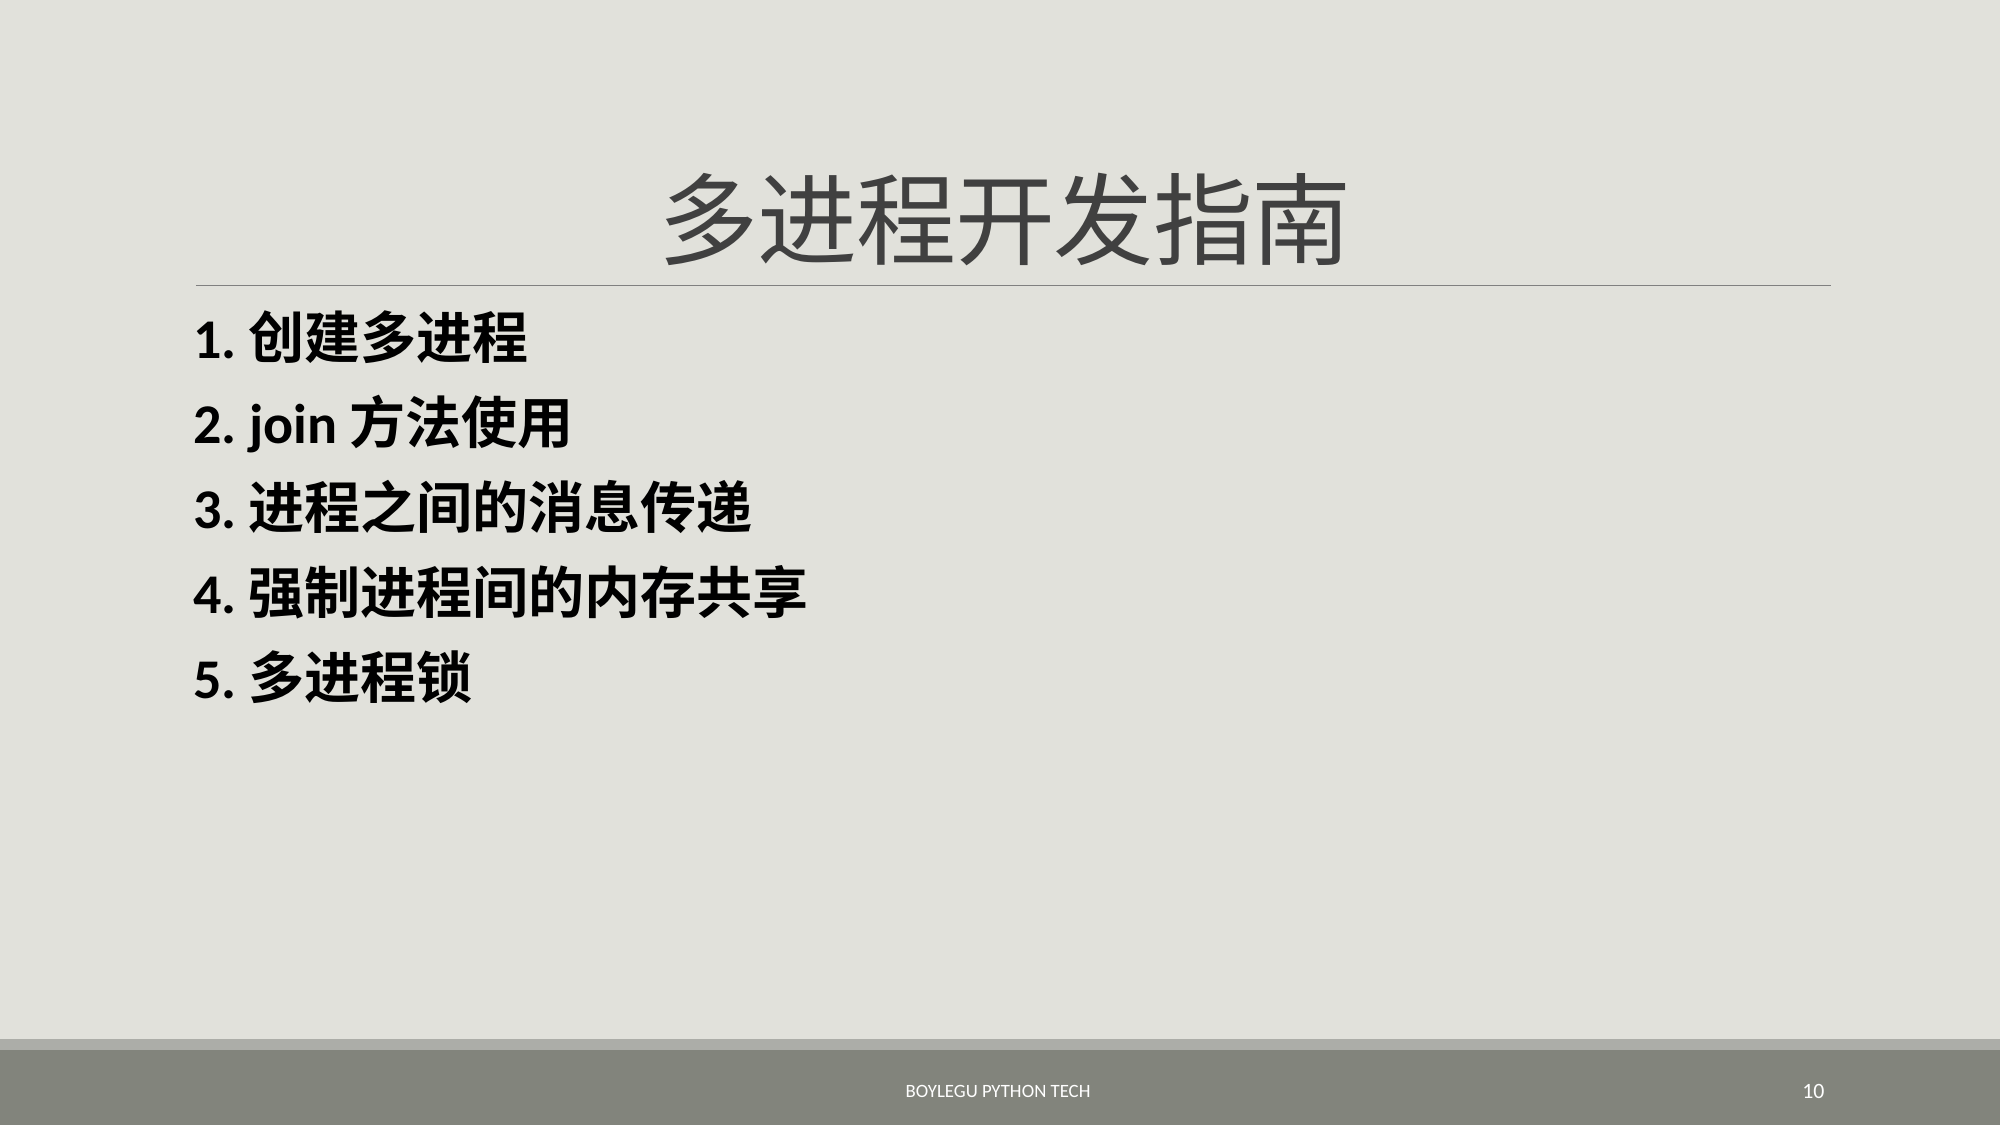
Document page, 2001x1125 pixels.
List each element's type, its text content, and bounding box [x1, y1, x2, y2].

slide_number 10 [1624, 1059, 1840, 1120]
footer BoyleGu Python Tech [604, 1059, 1396, 1120]
list 1.创建多进程 2. join方法使用 3.进程之间的消息传递 4.强制进程间的内存共享 5.多进程锁 [180, 302, 1830, 722]
title 多进程开发指南 [180, 47, 1830, 285]
